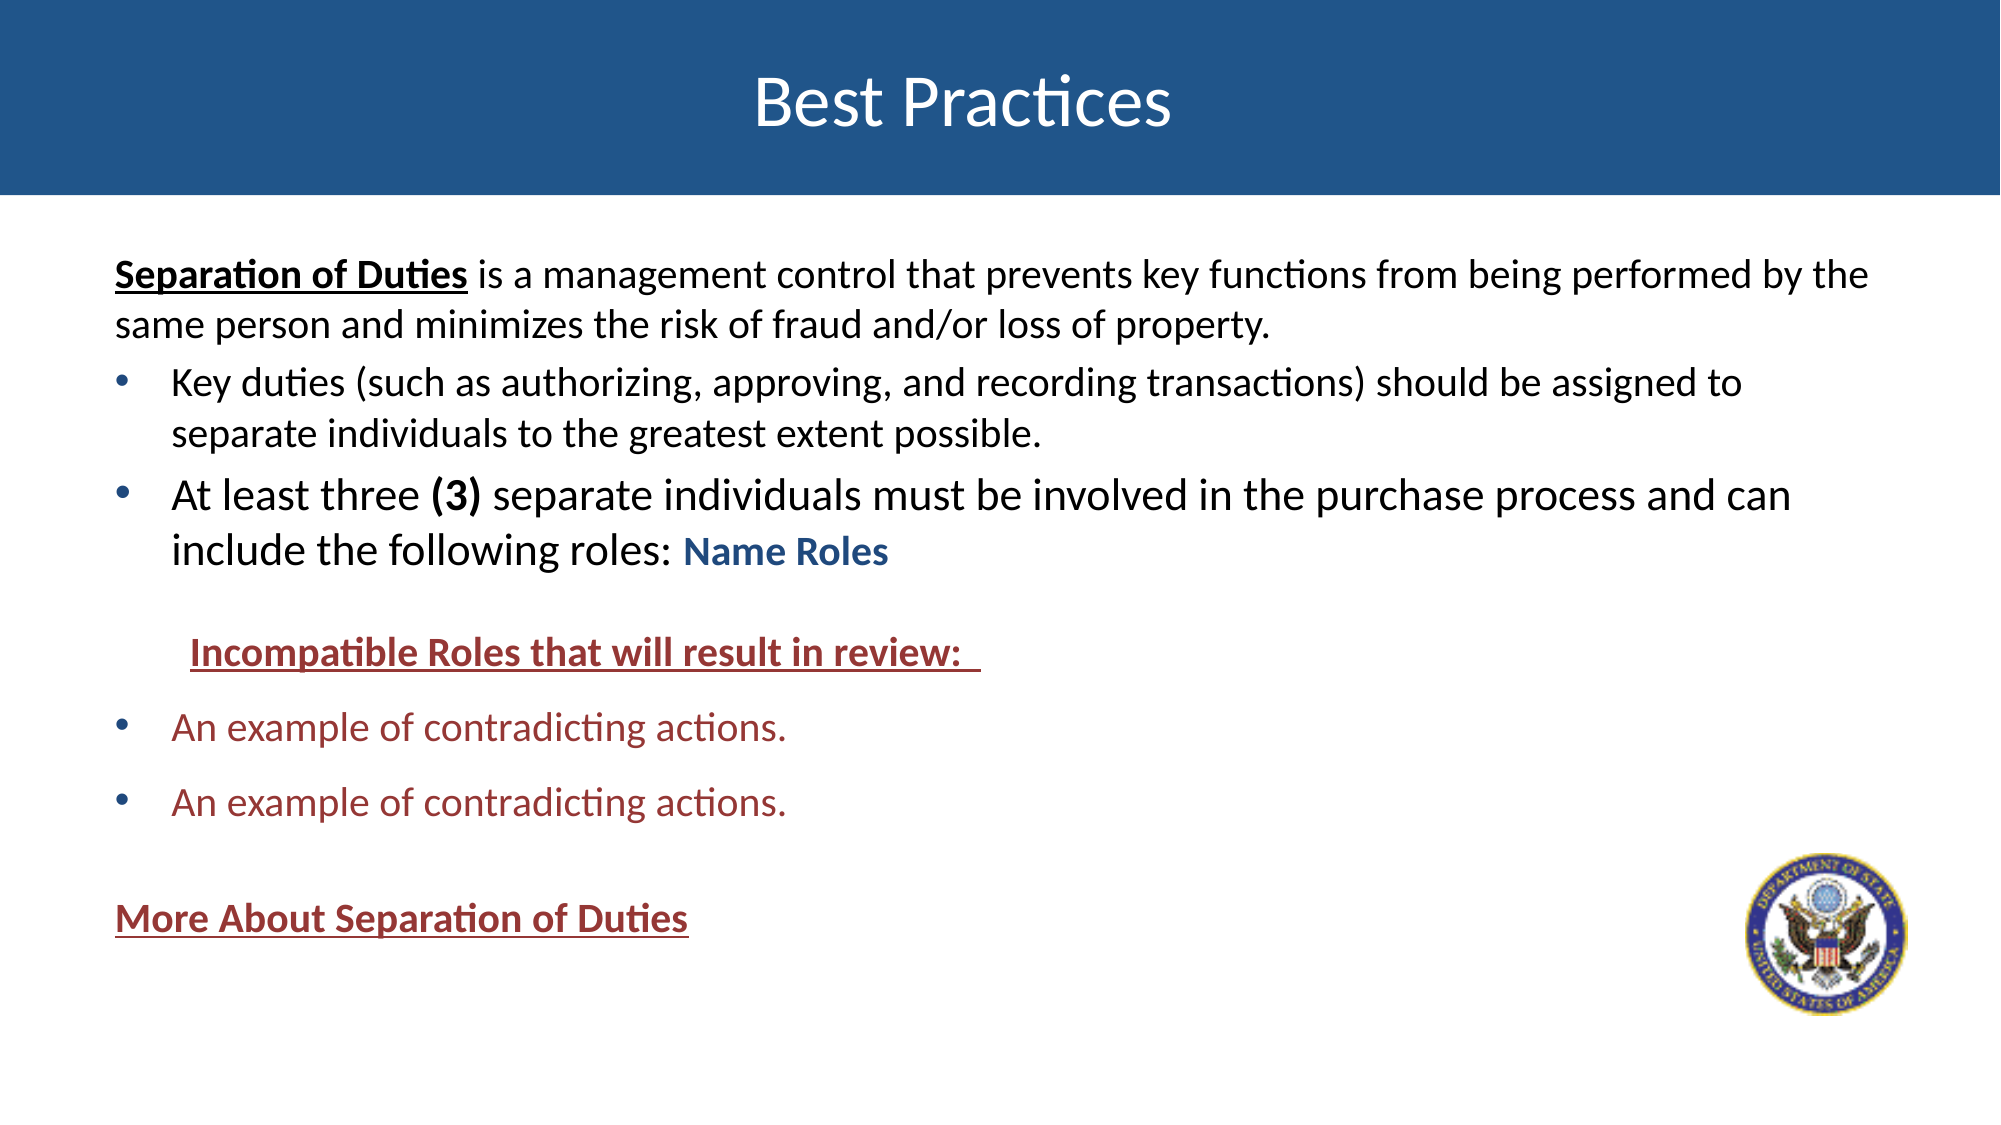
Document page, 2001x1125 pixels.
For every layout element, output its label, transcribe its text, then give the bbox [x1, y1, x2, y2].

list Separation of Duties is a management control that prevents key functions from being performed by the same person and minimizes the risk of fraud and/or loss of property. Key duties (such as authorizing, approving, and recording transactions) should be assigned to separate individuals to the greatest extent possible. At least three (3) separate individuals must be involved in the purchase process and can include the following roles: Name Roles Incompatible Roles that will result in review: An example of contradicting actions. An example of contradicting actions. More About Separation of Duties [99, 239, 1900, 998]
picture [1745, 853, 1908, 1016]
text_box Best Practices [588, 21, 1900, 172]
